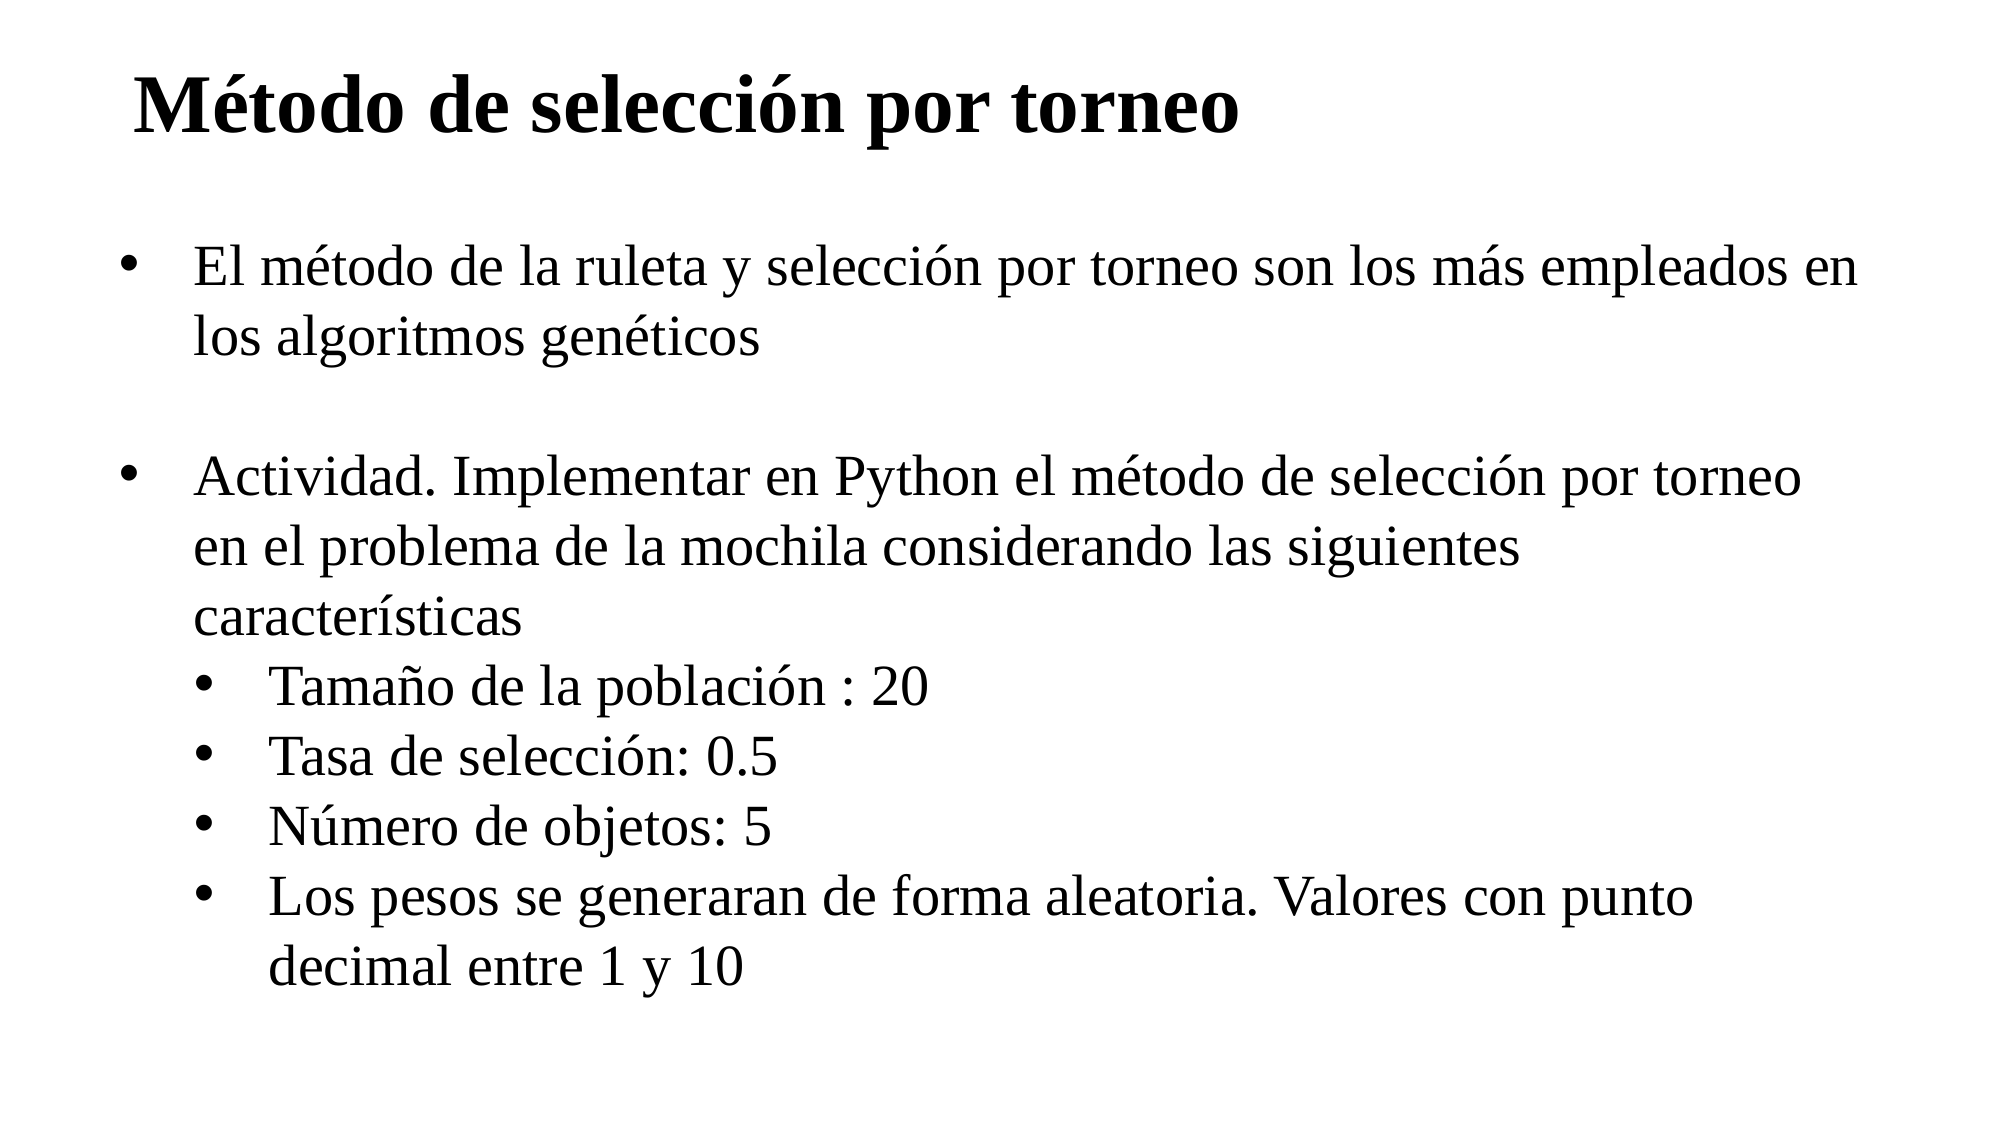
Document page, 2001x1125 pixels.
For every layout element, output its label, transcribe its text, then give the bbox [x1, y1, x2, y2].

list Método de selección por torneo [118, 53, 1880, 169]
text_box El método de la ruleta y selección por torneo son los más empleados en los algoritmos genéticos Actividad. Implementar en Python el método de selección por torneo en el problema de la mochila considerando las siguientes características Tamaño de la población : 20 Tasa de selección: 0.5 Número de objetos: 5 Los pesos se generaran de forma aleatoria. Valores con punto decimal entre 1 y 10 [104, 219, 1880, 1005]
